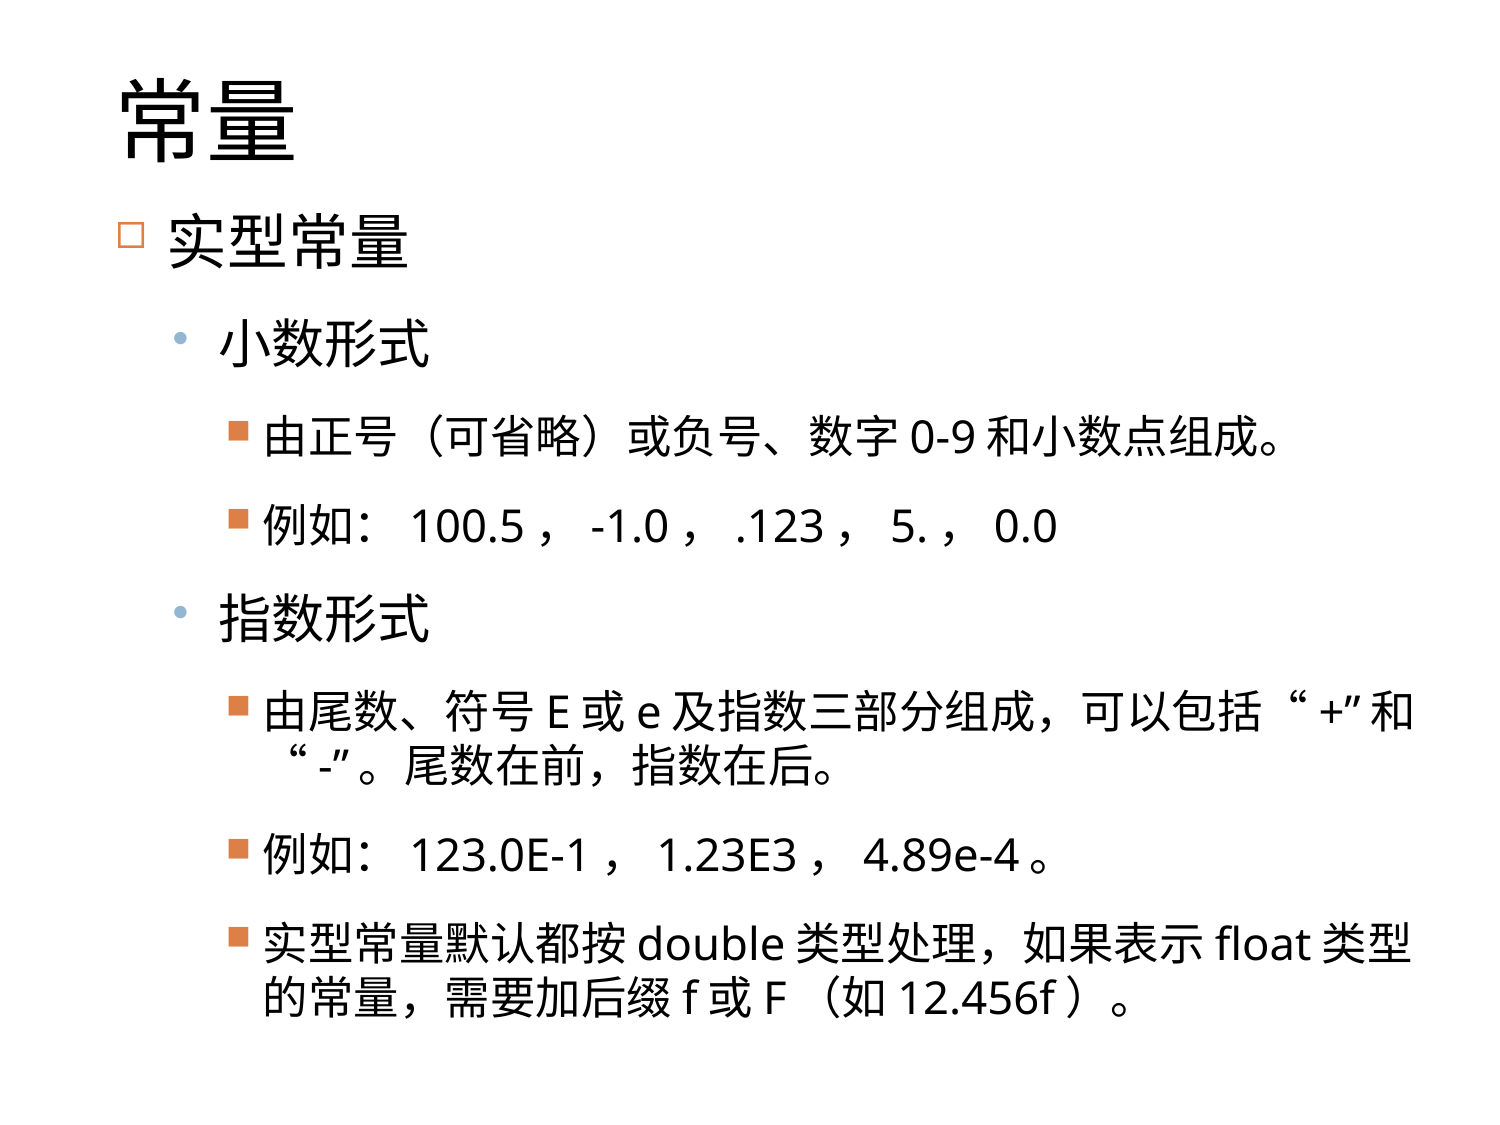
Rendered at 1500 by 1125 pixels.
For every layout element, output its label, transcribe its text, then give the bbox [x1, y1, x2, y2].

list 实型常量 小数形式 由正号（可省略）或负号、数字0-9和小数点组成。 例如：100.5，-1.0，.123，5.，0.0 指数形式 由尾数、符号E或e及指数三部分组成，可以包括“+”和“-”。尾数在前，指数在后。 例如：123.0E-1，1.23E3，4.89e-4。 实型常量默认都按double类型处理，如果表示float类型的常量，需要加后缀f或F（如12.456f）。 [100, 196, 1438, 1035]
title 常量 [99, 37, 1438, 200]
